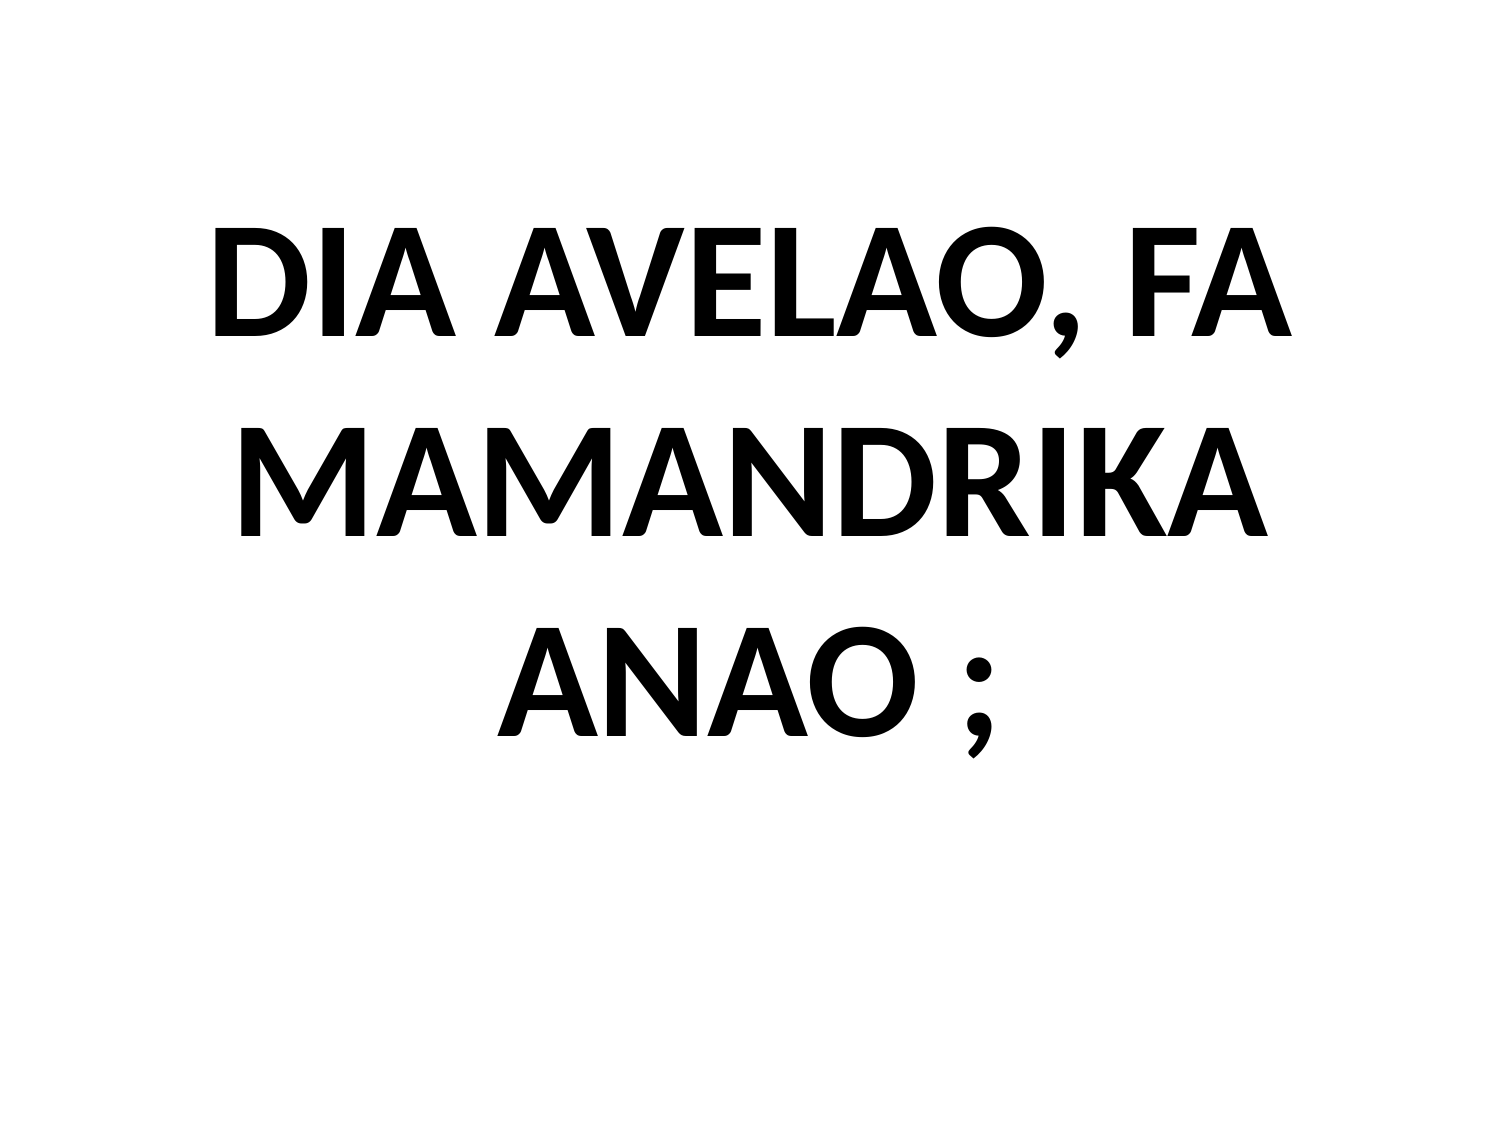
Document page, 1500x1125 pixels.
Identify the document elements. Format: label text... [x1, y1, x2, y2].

title DIA AVELAO, FA MAMANDRIKA ANAO ; [112, 349, 1388, 591]
